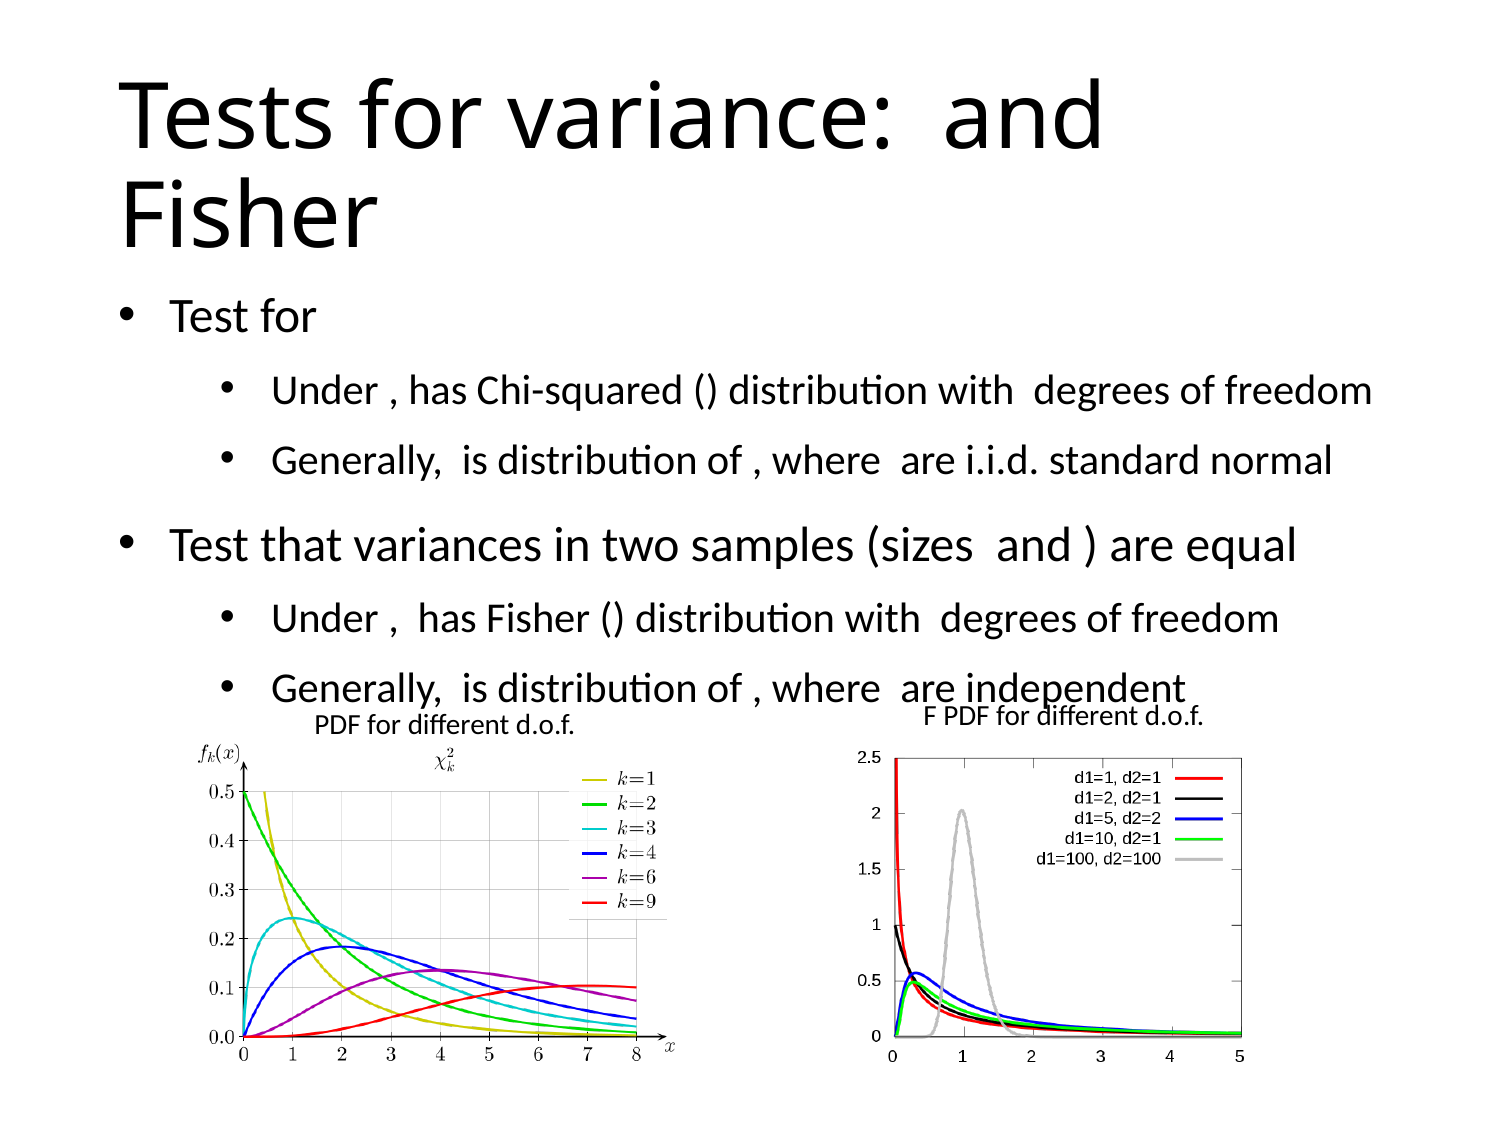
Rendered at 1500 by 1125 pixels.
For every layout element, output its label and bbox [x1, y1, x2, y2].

text_box [815, 688, 1265, 1077]
text_box [193, 698, 684, 1067]
